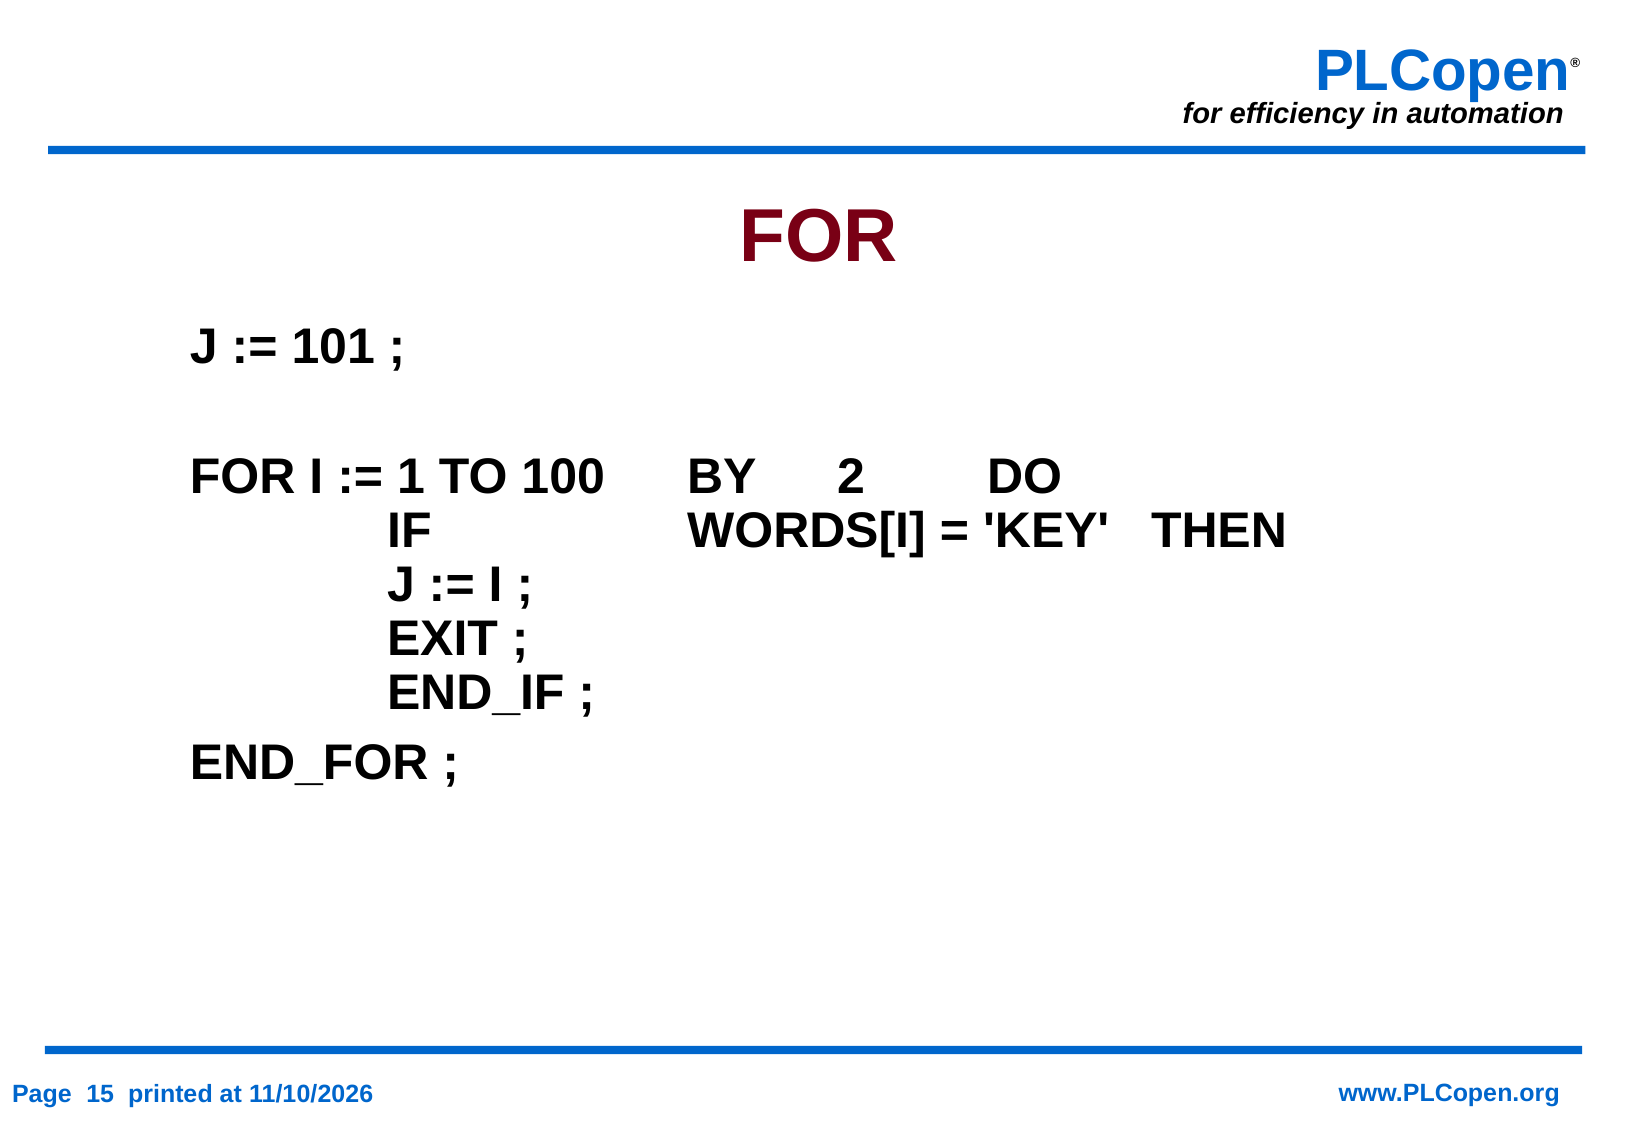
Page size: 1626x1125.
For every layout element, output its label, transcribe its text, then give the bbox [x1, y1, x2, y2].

list J := 101 ; FOR I := 1 TO 100 BY 2 DO IF WORDS[I] = 'KEY' THEN J := I ; EXIT ; END_IF ; END_FOR ; [174, 312, 1588, 1038]
footer  [562, 1025, 1063, 1100]
title FOR [49, 174, 1588, 301]
